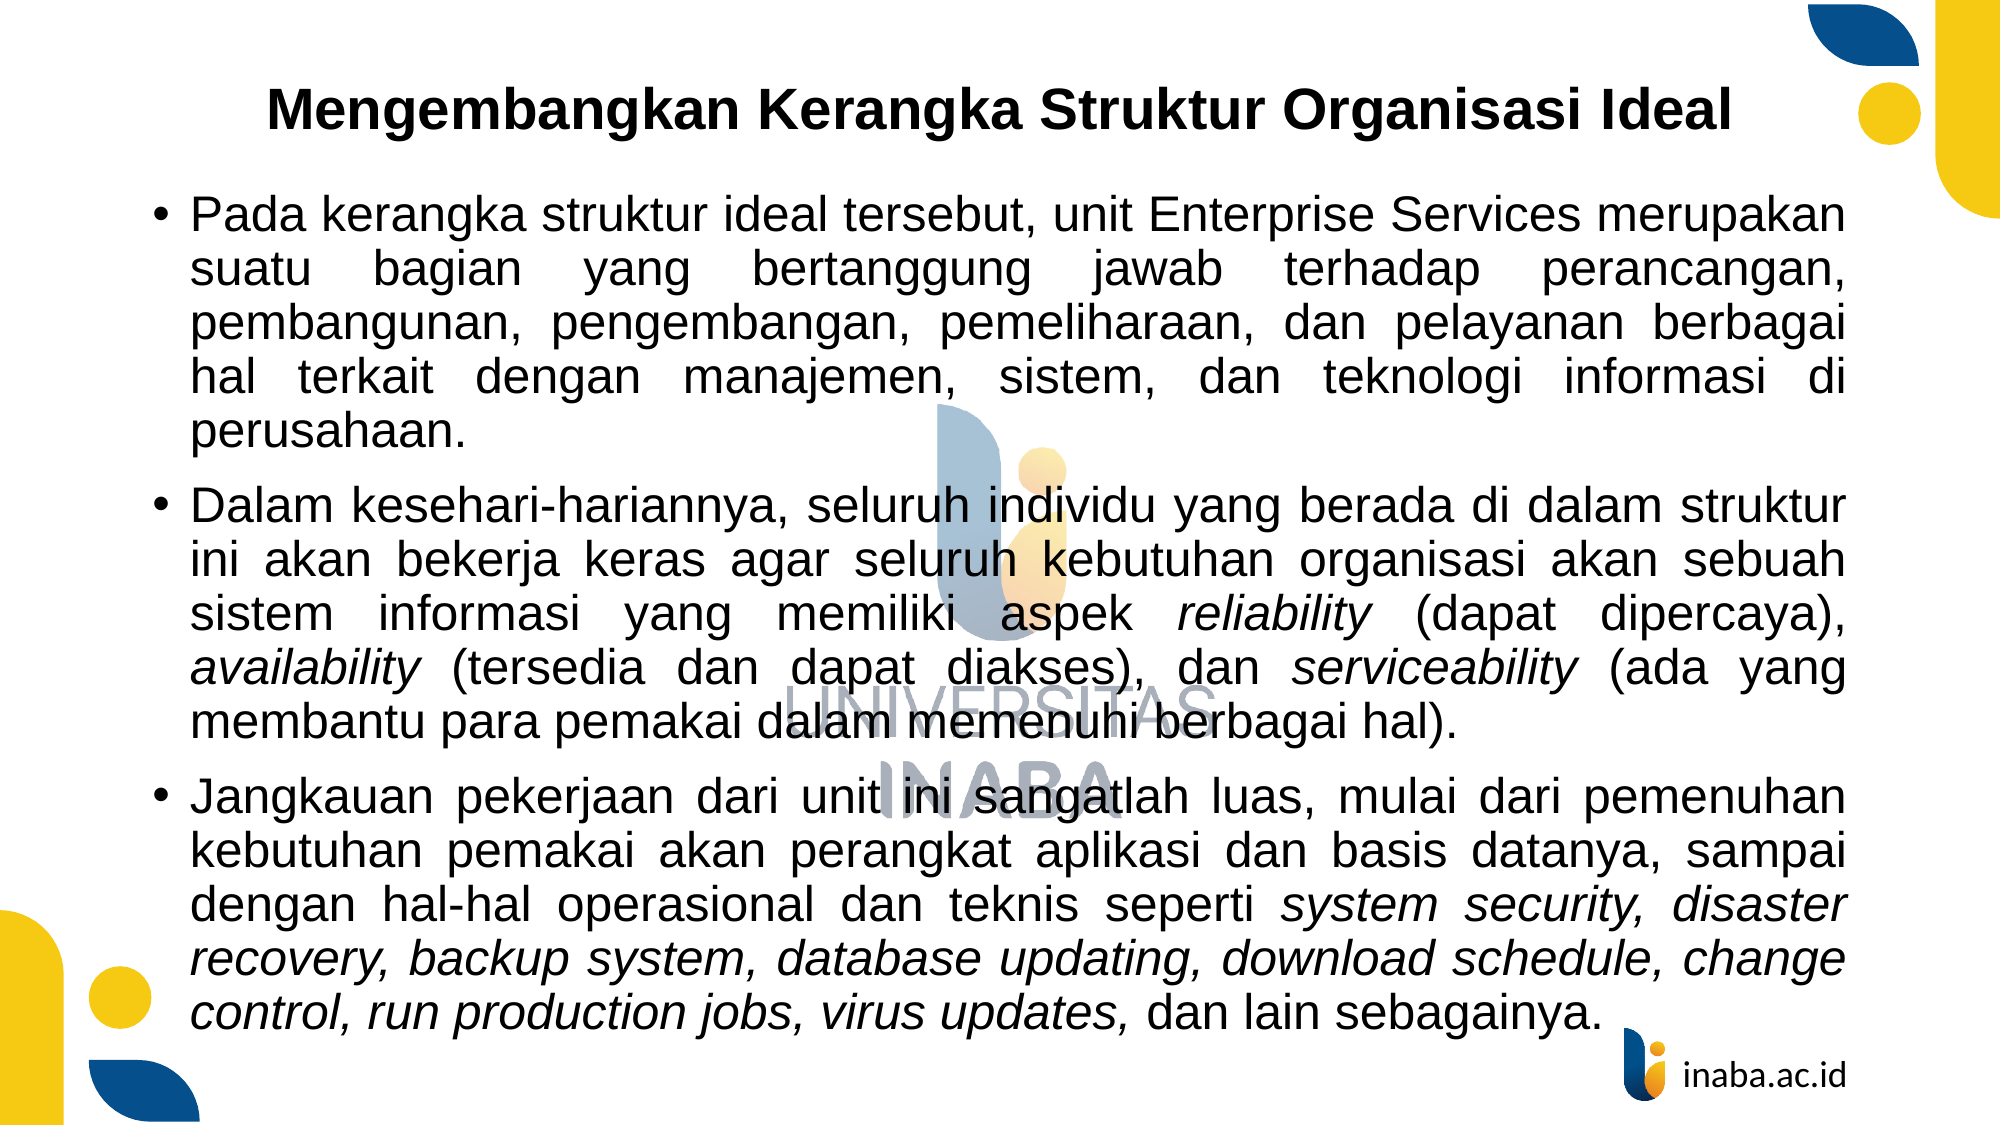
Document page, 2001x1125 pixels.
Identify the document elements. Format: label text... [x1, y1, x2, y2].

list Pada kerangka struktur ideal tersebut, unit Enterprise Services merupakan suatu bagian yang bertanggung jawab terhadap perancangan, pembangunan, pengembangan, pemeliharaan, dan pelayanan berbagai hal terkait dengan manajemen, sistem, dan teknologi informasi di perusahaan. Dalam kesehari-hariannya, seluruh individu yang berada di dalam struktur ini akan bekerja keras agar seluruh kebutuhan organisasi akan sebuah sistem informasi yang memiliki aspek reliability (dapat dipercaya), availability (tersedia dan dapat diakses), dan serviceability (ada yang membantu para pemakai dalam memenuhi berbagai hal). Jangkauan pekerjaan dari unit ini sangatlah luas, mulai dari pemenuhan kebutuhan pemakai akan perangkat aplikasi dan basis datanya, sampai dengan hal-hal operasional dan teknis seperti system security, disaster recovery, backup system, database updating, download schedule, change control, run production jobs, virus updates, dan lain sebagainya. [137, 181, 1863, 1055]
picture [1624, 1055, 1665, 1101]
title Mengembangkan Kerangka Struktur Organisasi Ideal [137, 59, 1863, 163]
